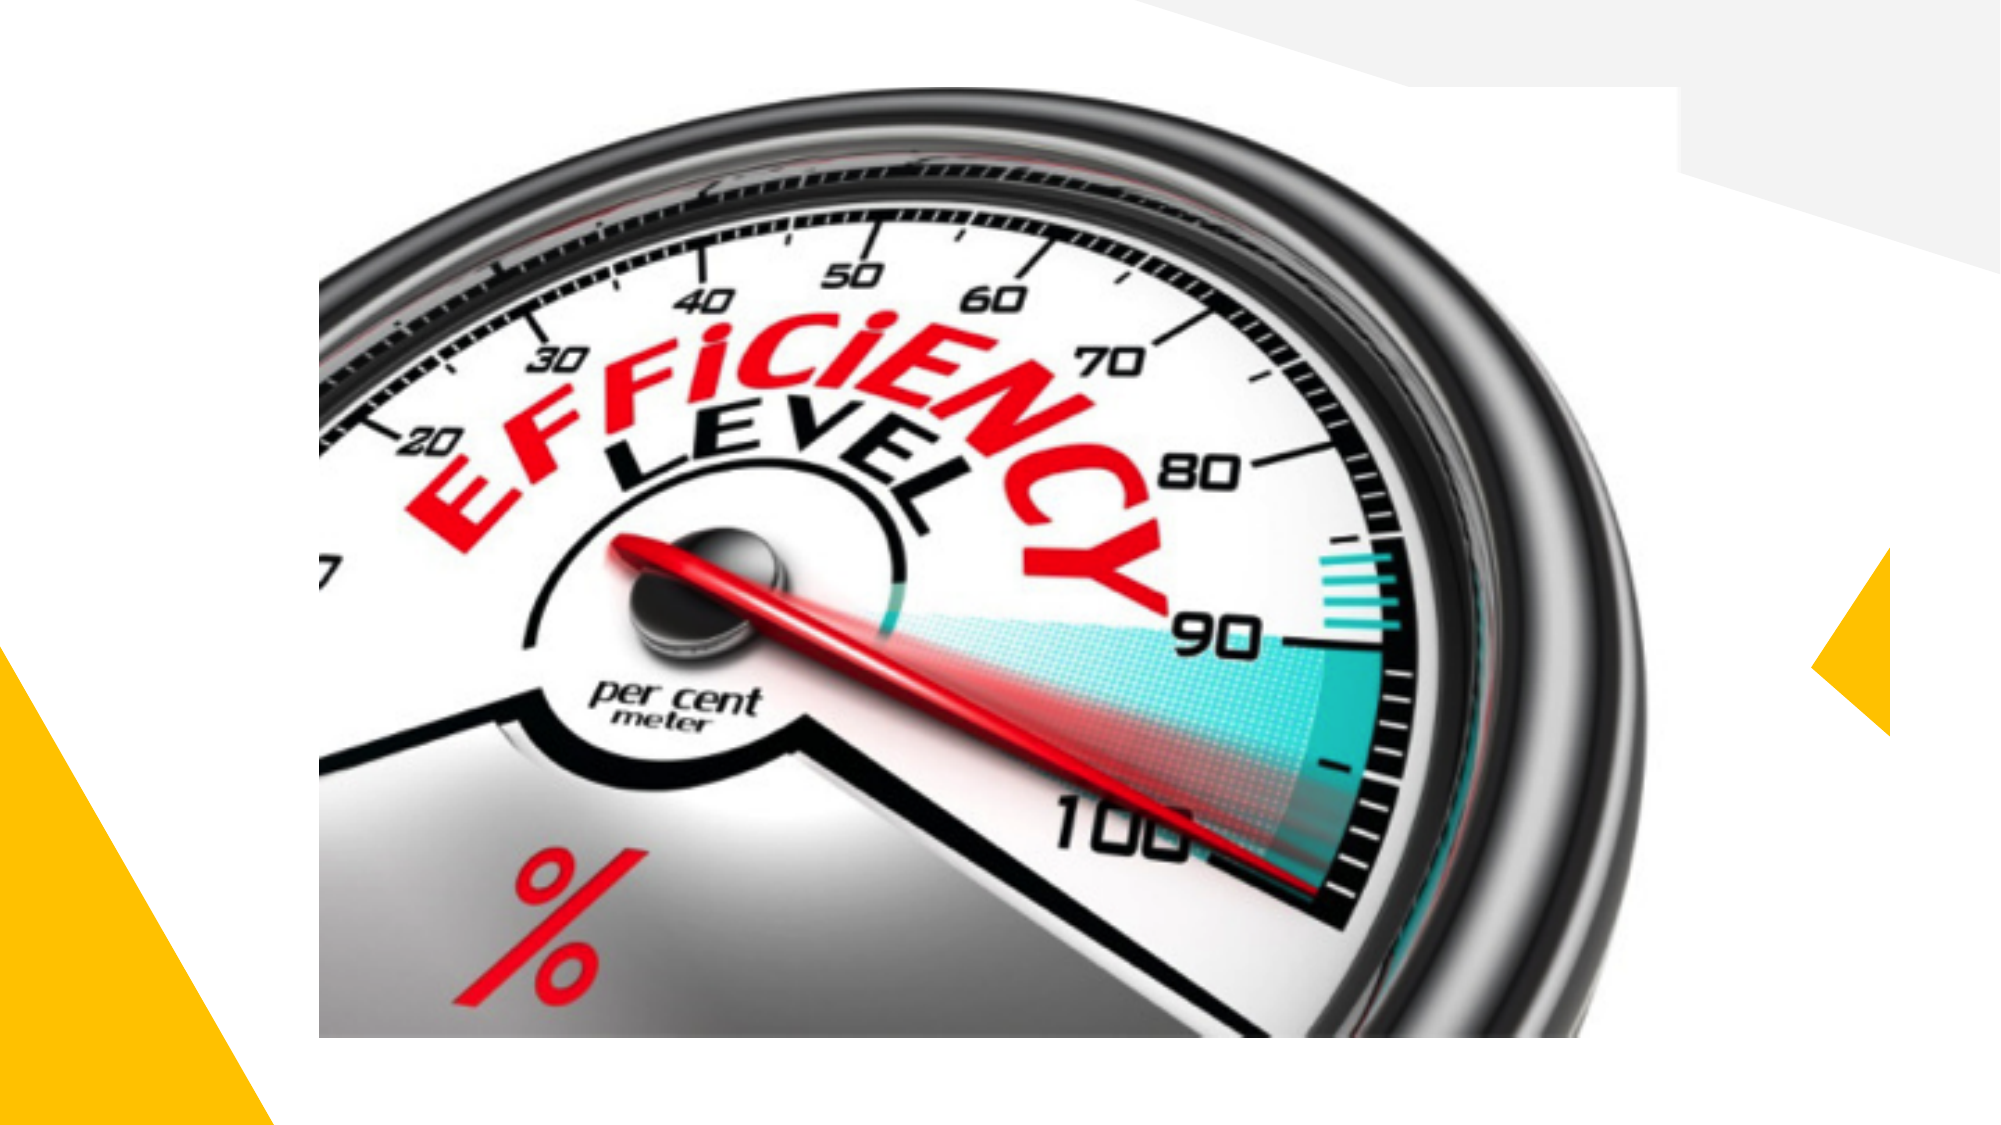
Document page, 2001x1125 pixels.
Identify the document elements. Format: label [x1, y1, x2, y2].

picture [319, 87, 1681, 1038]
